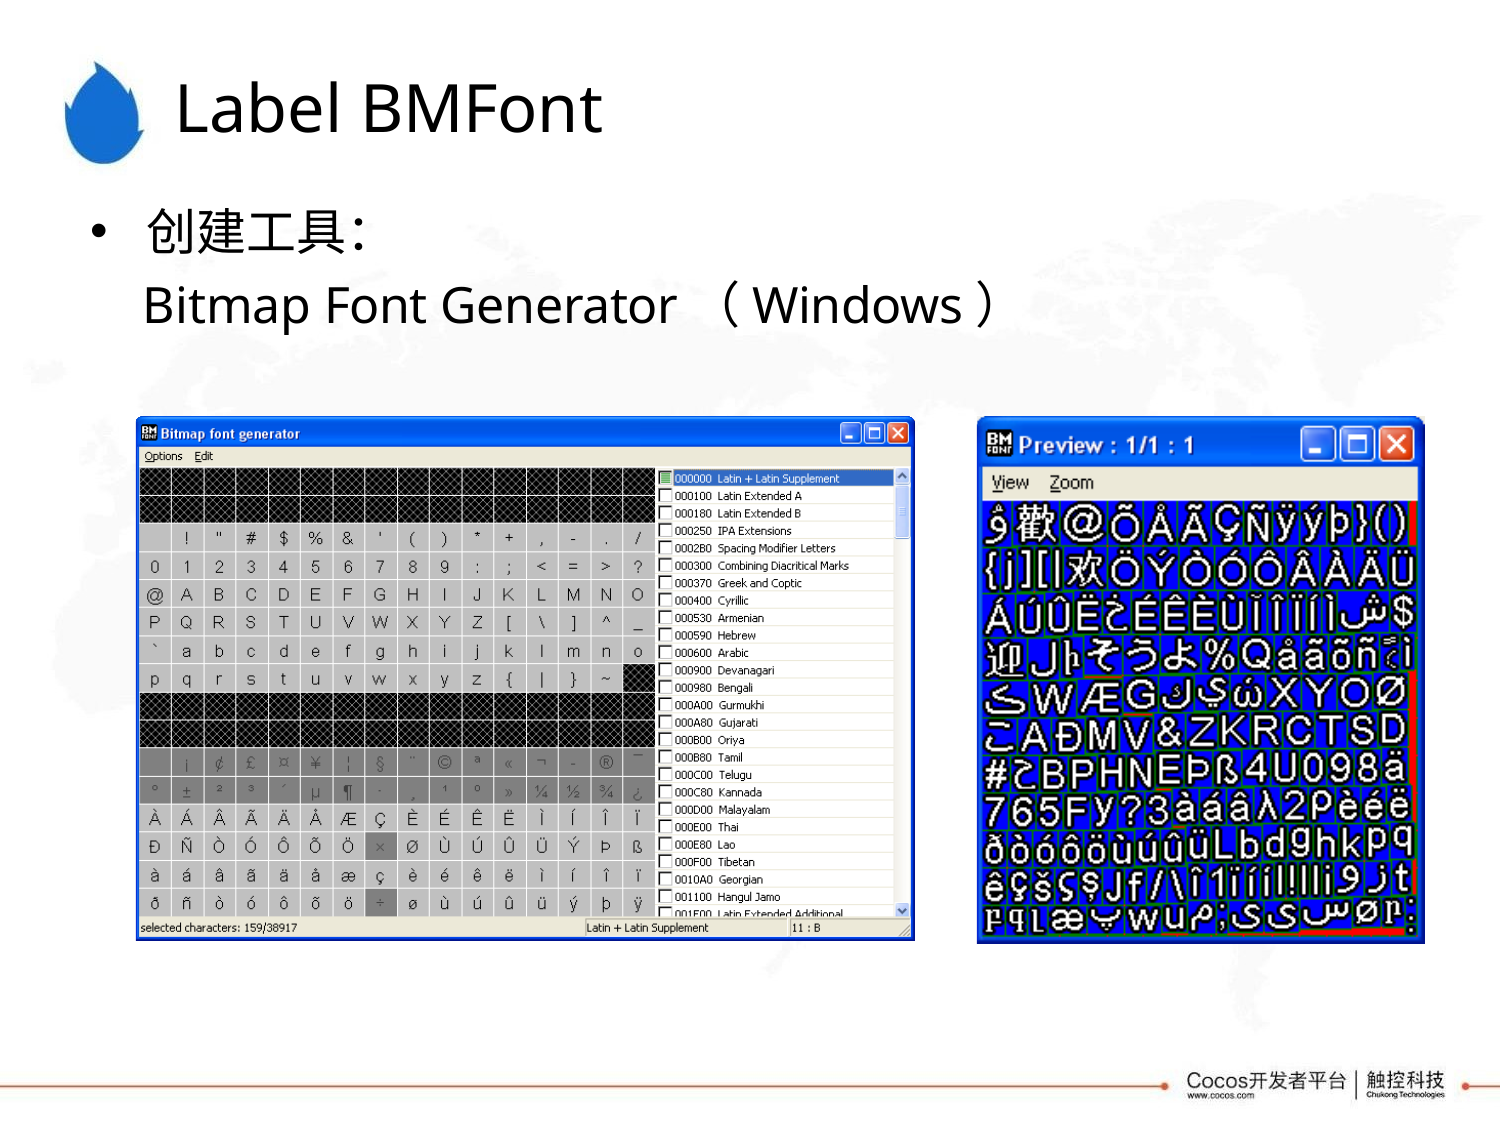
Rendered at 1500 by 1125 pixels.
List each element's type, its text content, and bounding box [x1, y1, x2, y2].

picture [0, 46, 1500, 1109]
title Label BMFont [172, 64, 624, 185]
text_box [135, 416, 915, 941]
text_box [976, 416, 1425, 944]
text_box 创建工具： Bitmap Font Generator（Windows） [87, 185, 1037, 334]
